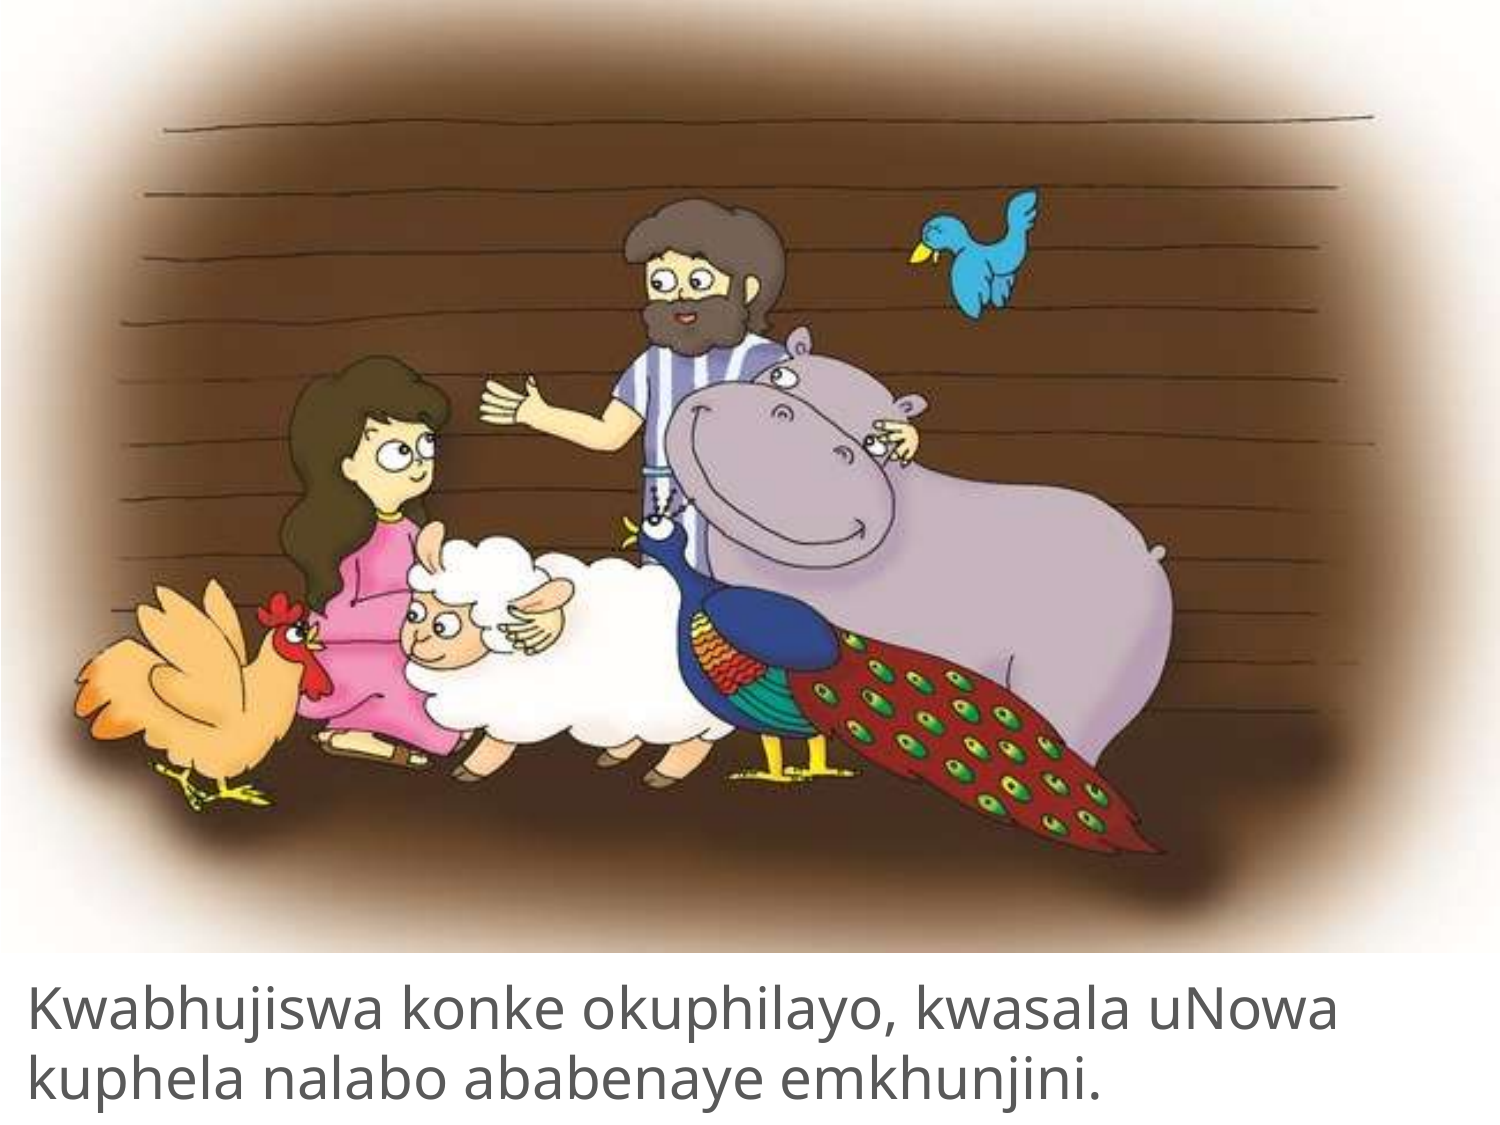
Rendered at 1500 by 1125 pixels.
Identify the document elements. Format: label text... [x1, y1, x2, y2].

picture [1, 0, 1500, 953]
text_box Kwabhujiswa konke okuphilayo, kwasala uNowa kuphela nalabo ababenaye emkhunjini. [11, 964, 1483, 1119]
